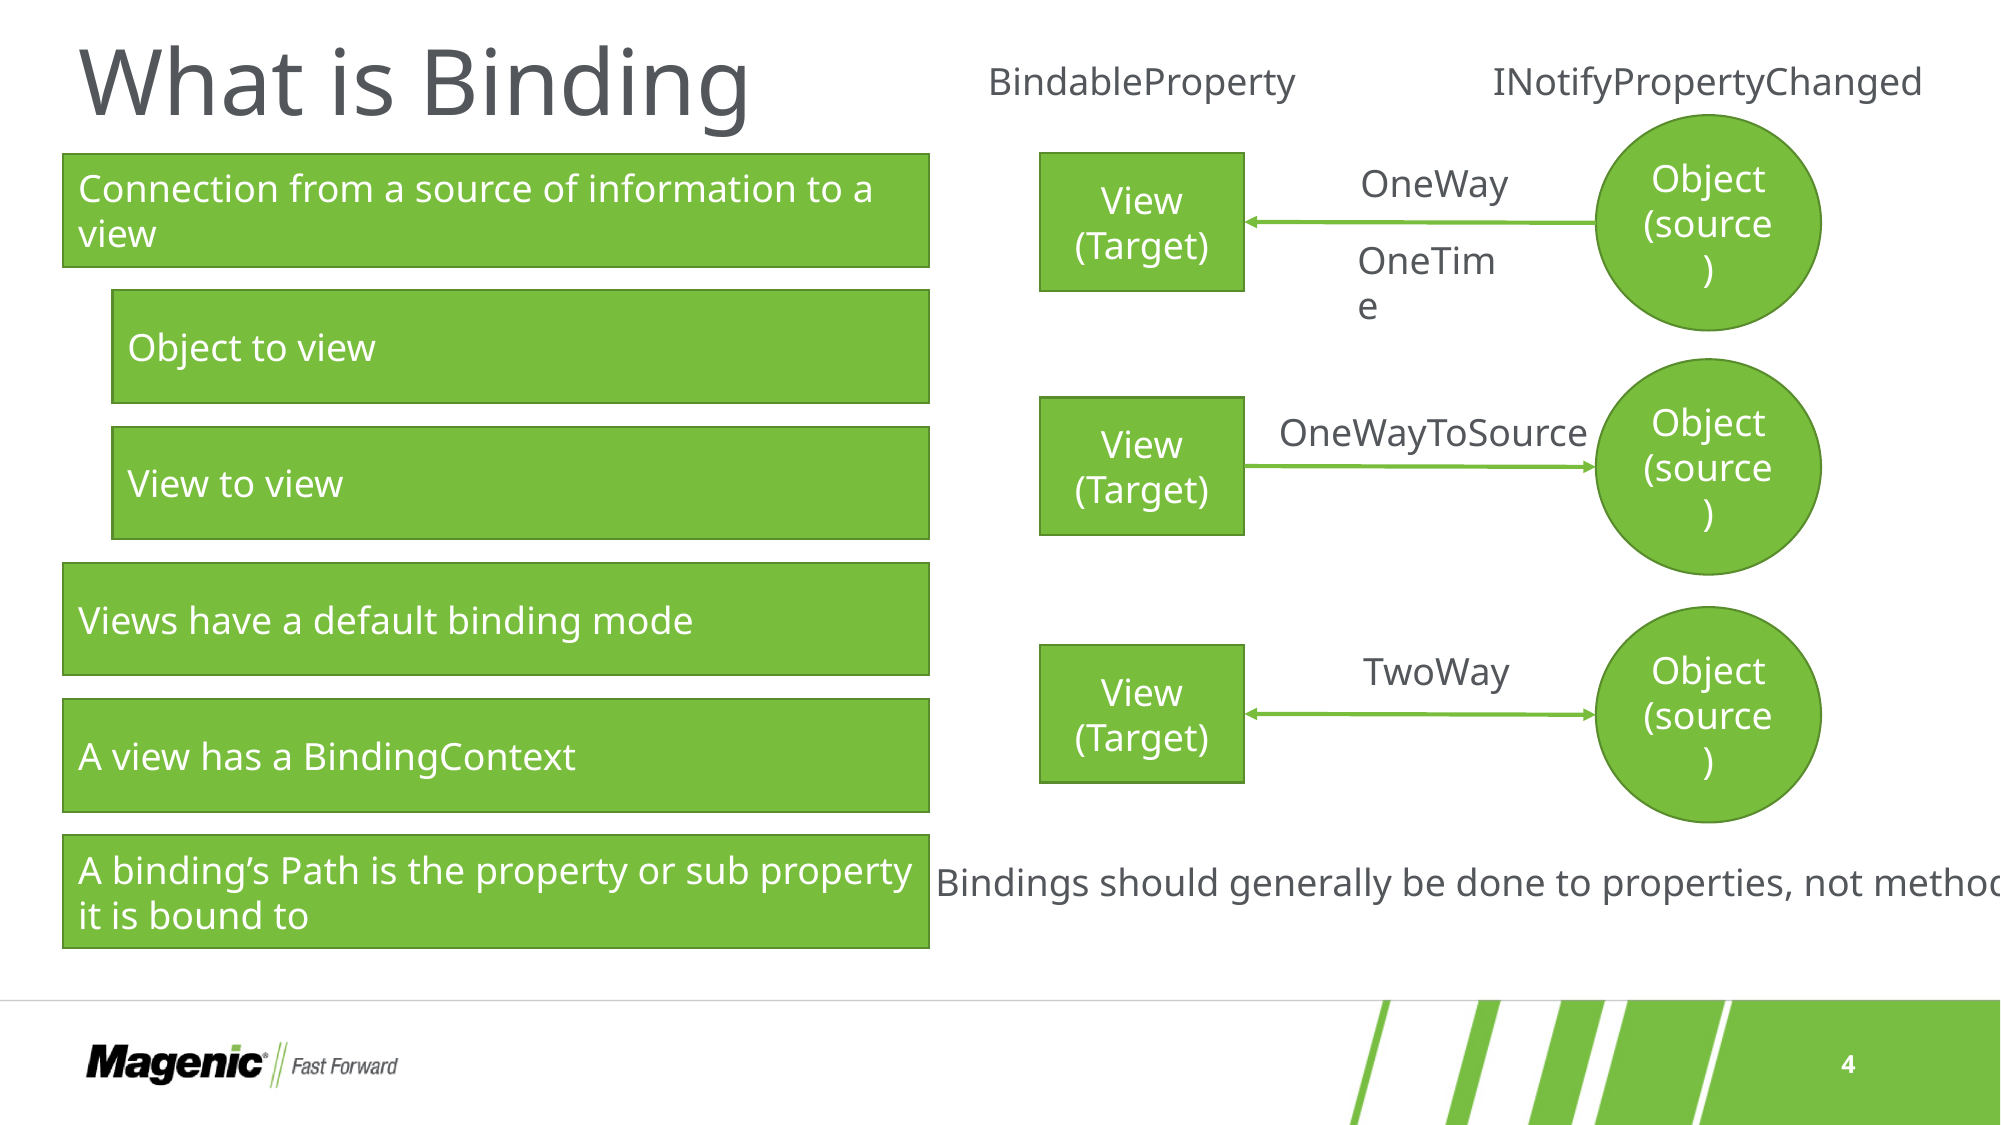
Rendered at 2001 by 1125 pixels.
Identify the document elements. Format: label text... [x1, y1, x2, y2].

text_box OneWayToSource [1264, 401, 1604, 462]
text_box Object to view [111, 289, 930, 404]
text_box Object (source) [1594, 358, 1823, 576]
text_box Connection from a source of information to a view [62, 153, 930, 268]
text_box Object (source) [1594, 114, 1823, 332]
title What is Binding [63, 41, 1938, 131]
text_box Bindings should generally be done to properties, not methods [920, 851, 2000, 911]
text_box INotifyPropertyChanged [1478, 50, 1939, 110]
text_box TwoWay [1348, 640, 1525, 701]
text_box View (Target) [1039, 396, 1245, 536]
text_box A binding’s Path is the property or sub property it is bound to [62, 834, 930, 949]
text_box View to view [111, 426, 930, 540]
text_box OneTime [1342, 229, 1525, 335]
picture [0, 0, 2001, 1125]
text_box BindableProperty [973, 50, 1311, 111]
text_box View (Target) [1039, 152, 1245, 292]
text_box Object (source) [1594, 606, 1823, 824]
text_box View (Target) [1039, 644, 1245, 784]
text_box Views have a default binding mode [62, 562, 930, 676]
text_box OneWay [1345, 152, 1524, 213]
text_box A view has a BindingContext [62, 698, 930, 813]
